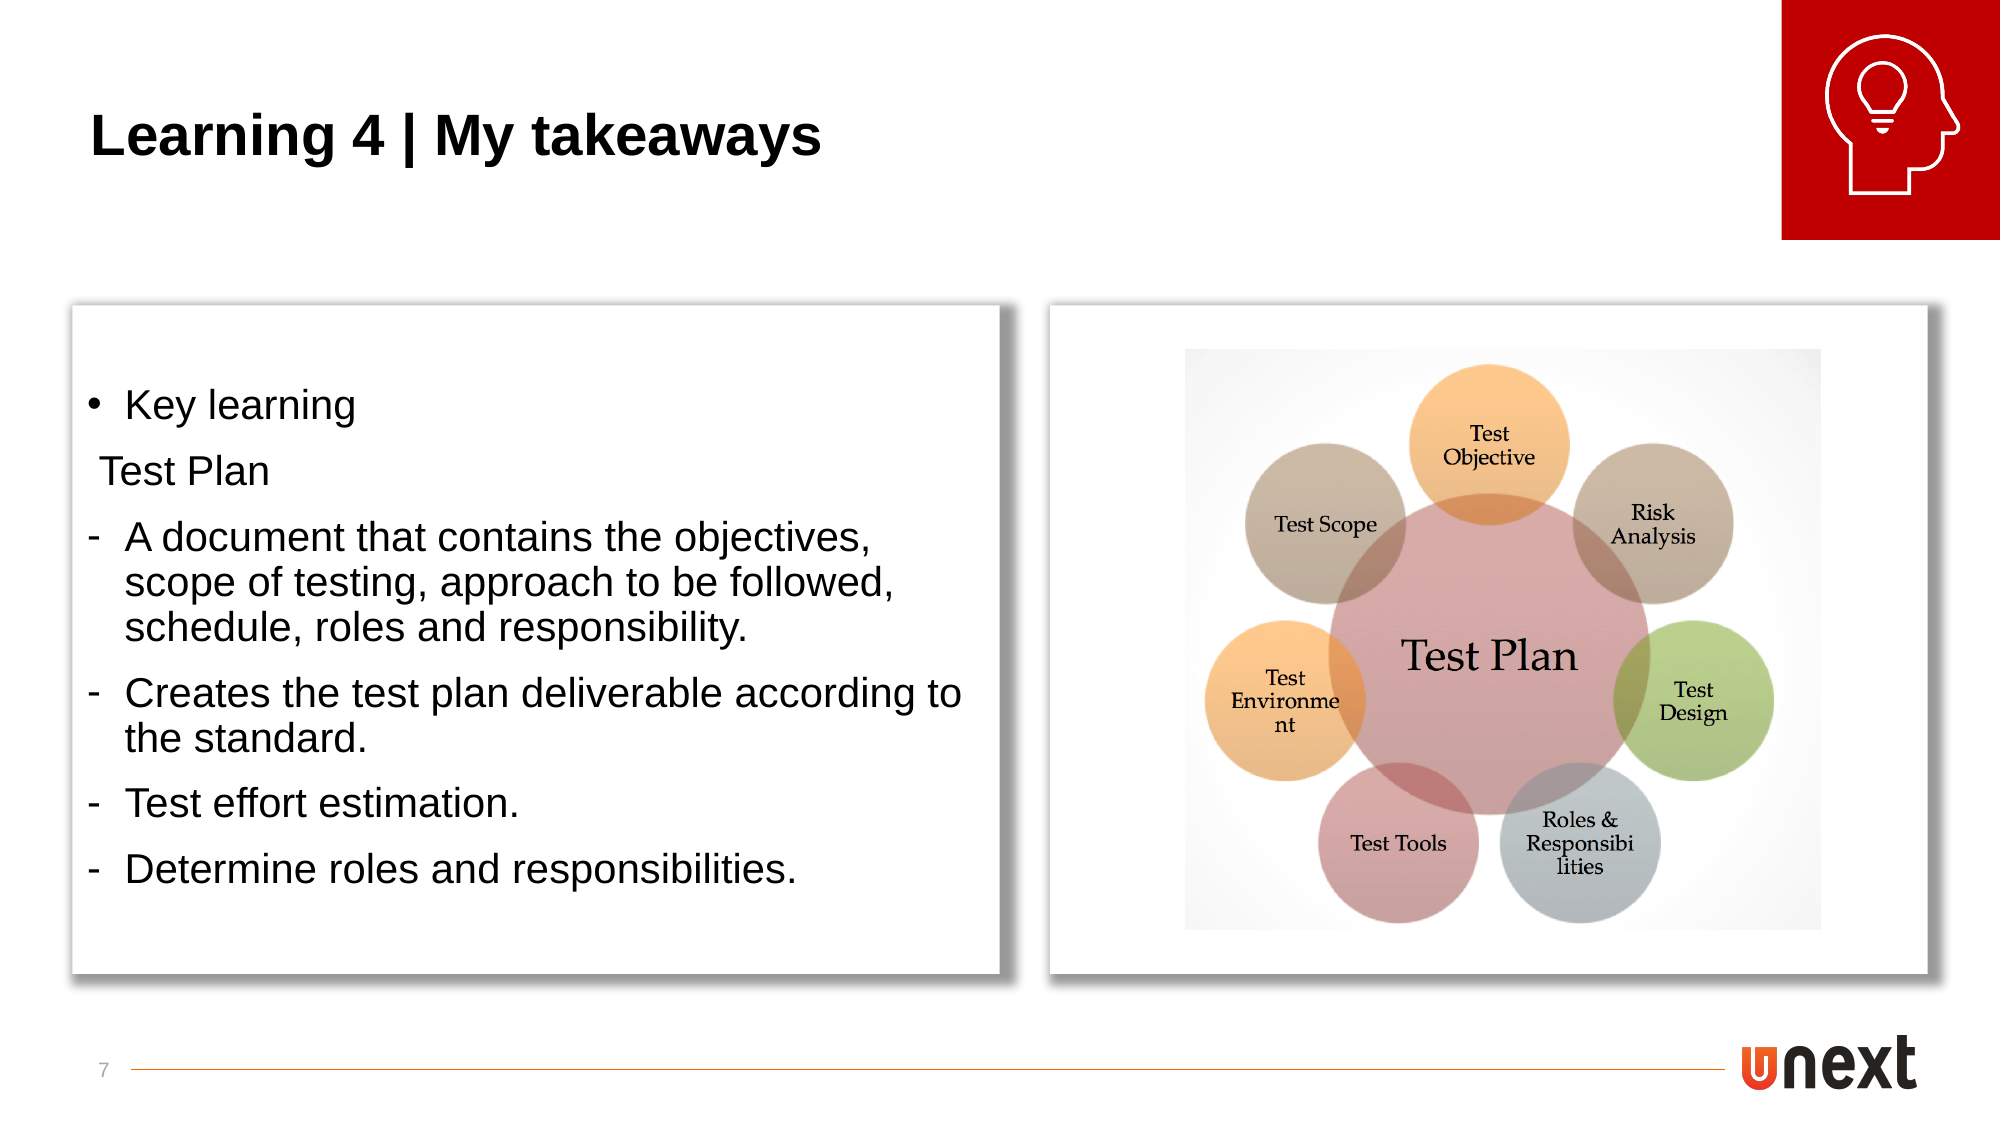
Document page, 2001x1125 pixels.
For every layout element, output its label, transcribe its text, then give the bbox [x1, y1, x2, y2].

slide_number 7 [48, 1047, 110, 1091]
text_box [1050, 305, 1928, 974]
text_box [1781, 0, 2000, 241]
title Learning 4 | My takeaways [76, 78, 1797, 196]
picture [1185, 349, 1821, 930]
picture [1742, 1035, 1917, 1090]
text_box Key learning Test Plan A document that contains the objectives, scope of testing, approach to be followed, schedule, roles and responsibility. Creates the test plan deliverable according to the standard. Test effort estimation. Determine roles and responsibilities. [72, 305, 1000, 974]
picture [1797, 23, 1988, 214]
